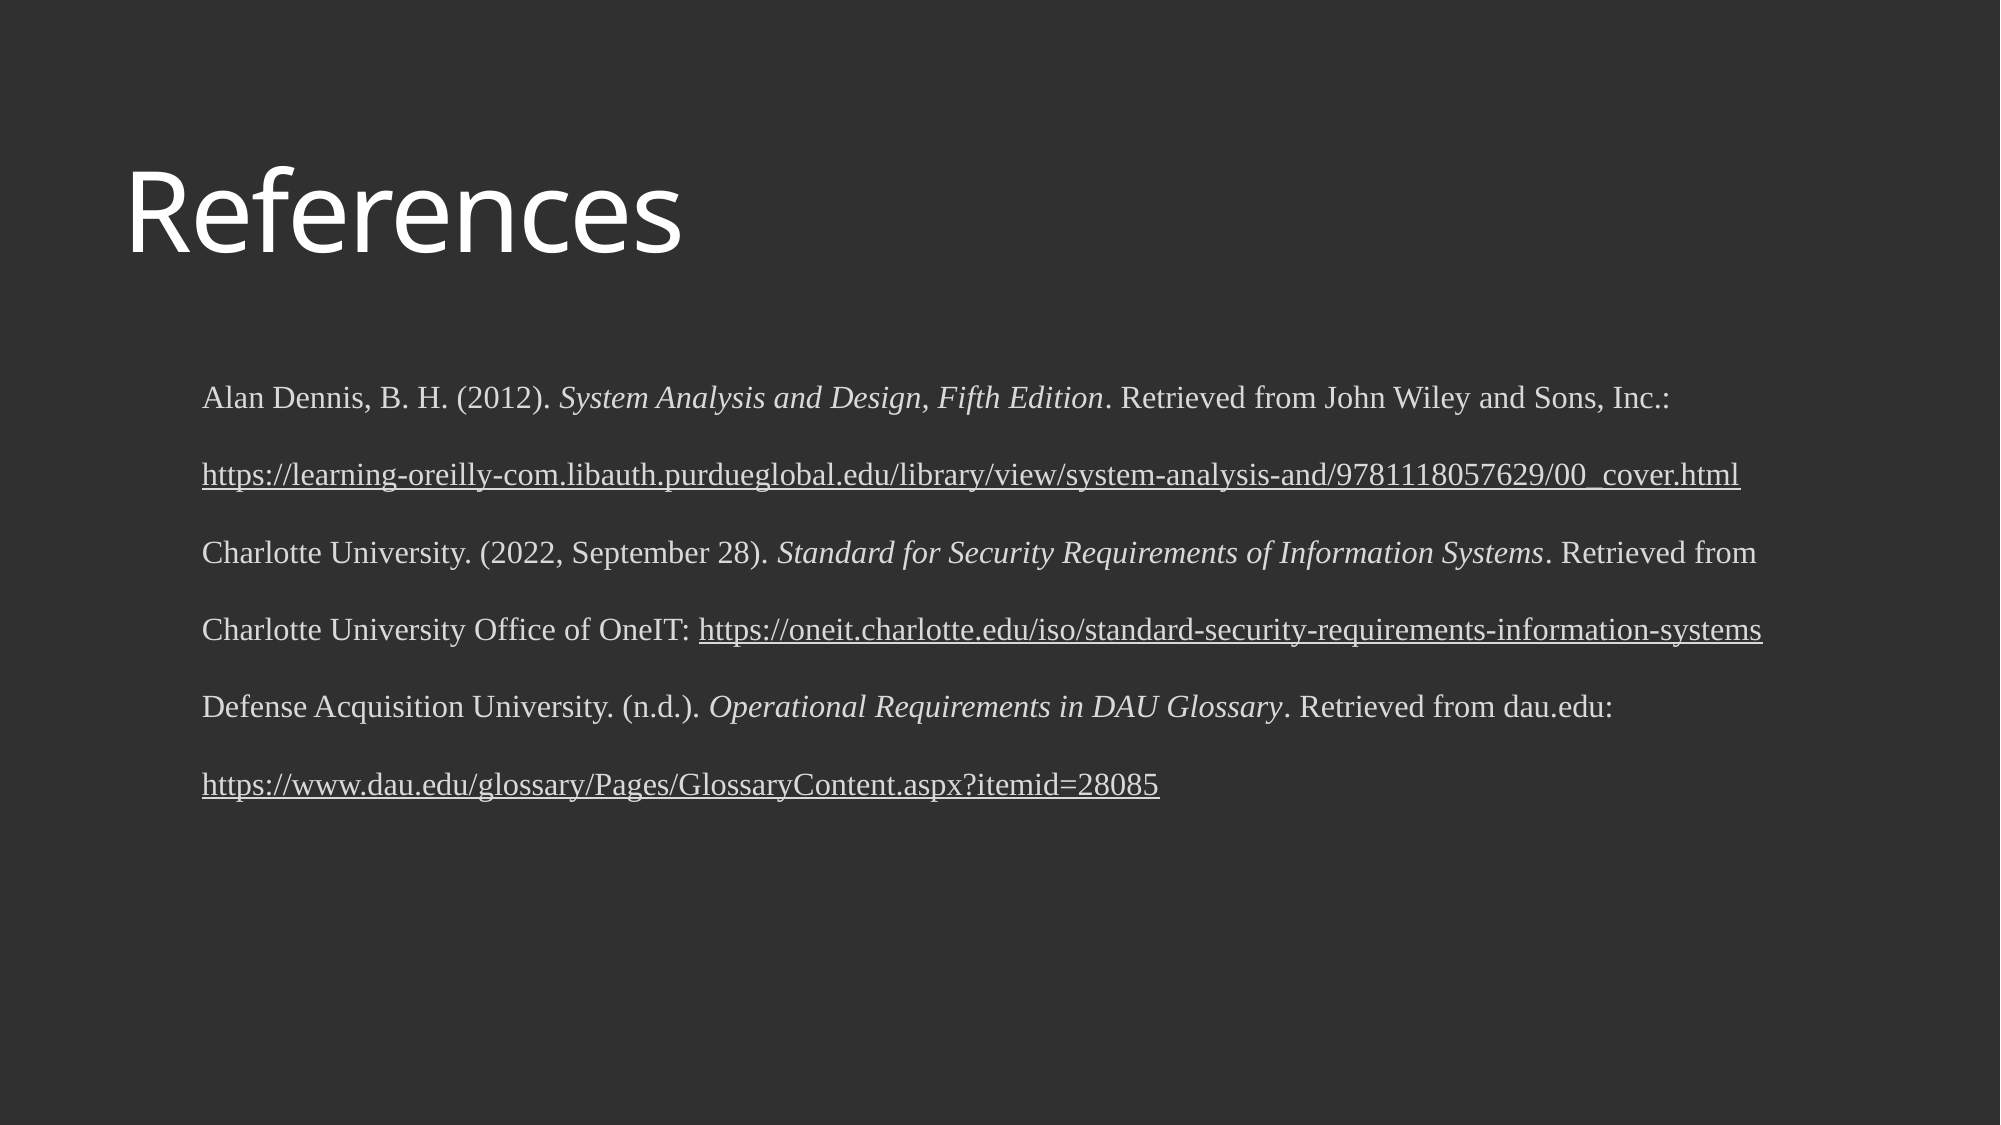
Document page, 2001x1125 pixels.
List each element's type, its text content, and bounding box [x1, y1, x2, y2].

list Alan Dennis, B. H. (2012). System Analysis and Design, Fifth Edition. Retrieved from John Wiley and Sons, Inc.: https://learning-oreilly-com.libauth.purdueglobal.edu/library/view/system-analysis-and/9781118057629/00_cover.html Charlotte University. (2022, September 28). Standard for Security Requirements of Information Systems. Retrieved from Charlotte University Office of OneIT: https://oneit.charlotte.edu/iso/standard-security-requirements-information-systems Defense Acquisition University. (n.d.). Operational Requirements in DAU Glossary. Retrieved from dau.edu: https://www.dau.edu/glossary/Pages/GlossaryContent.aspx?itemid=28085 [111, 329, 1876, 948]
title References [107, 81, 1875, 354]
